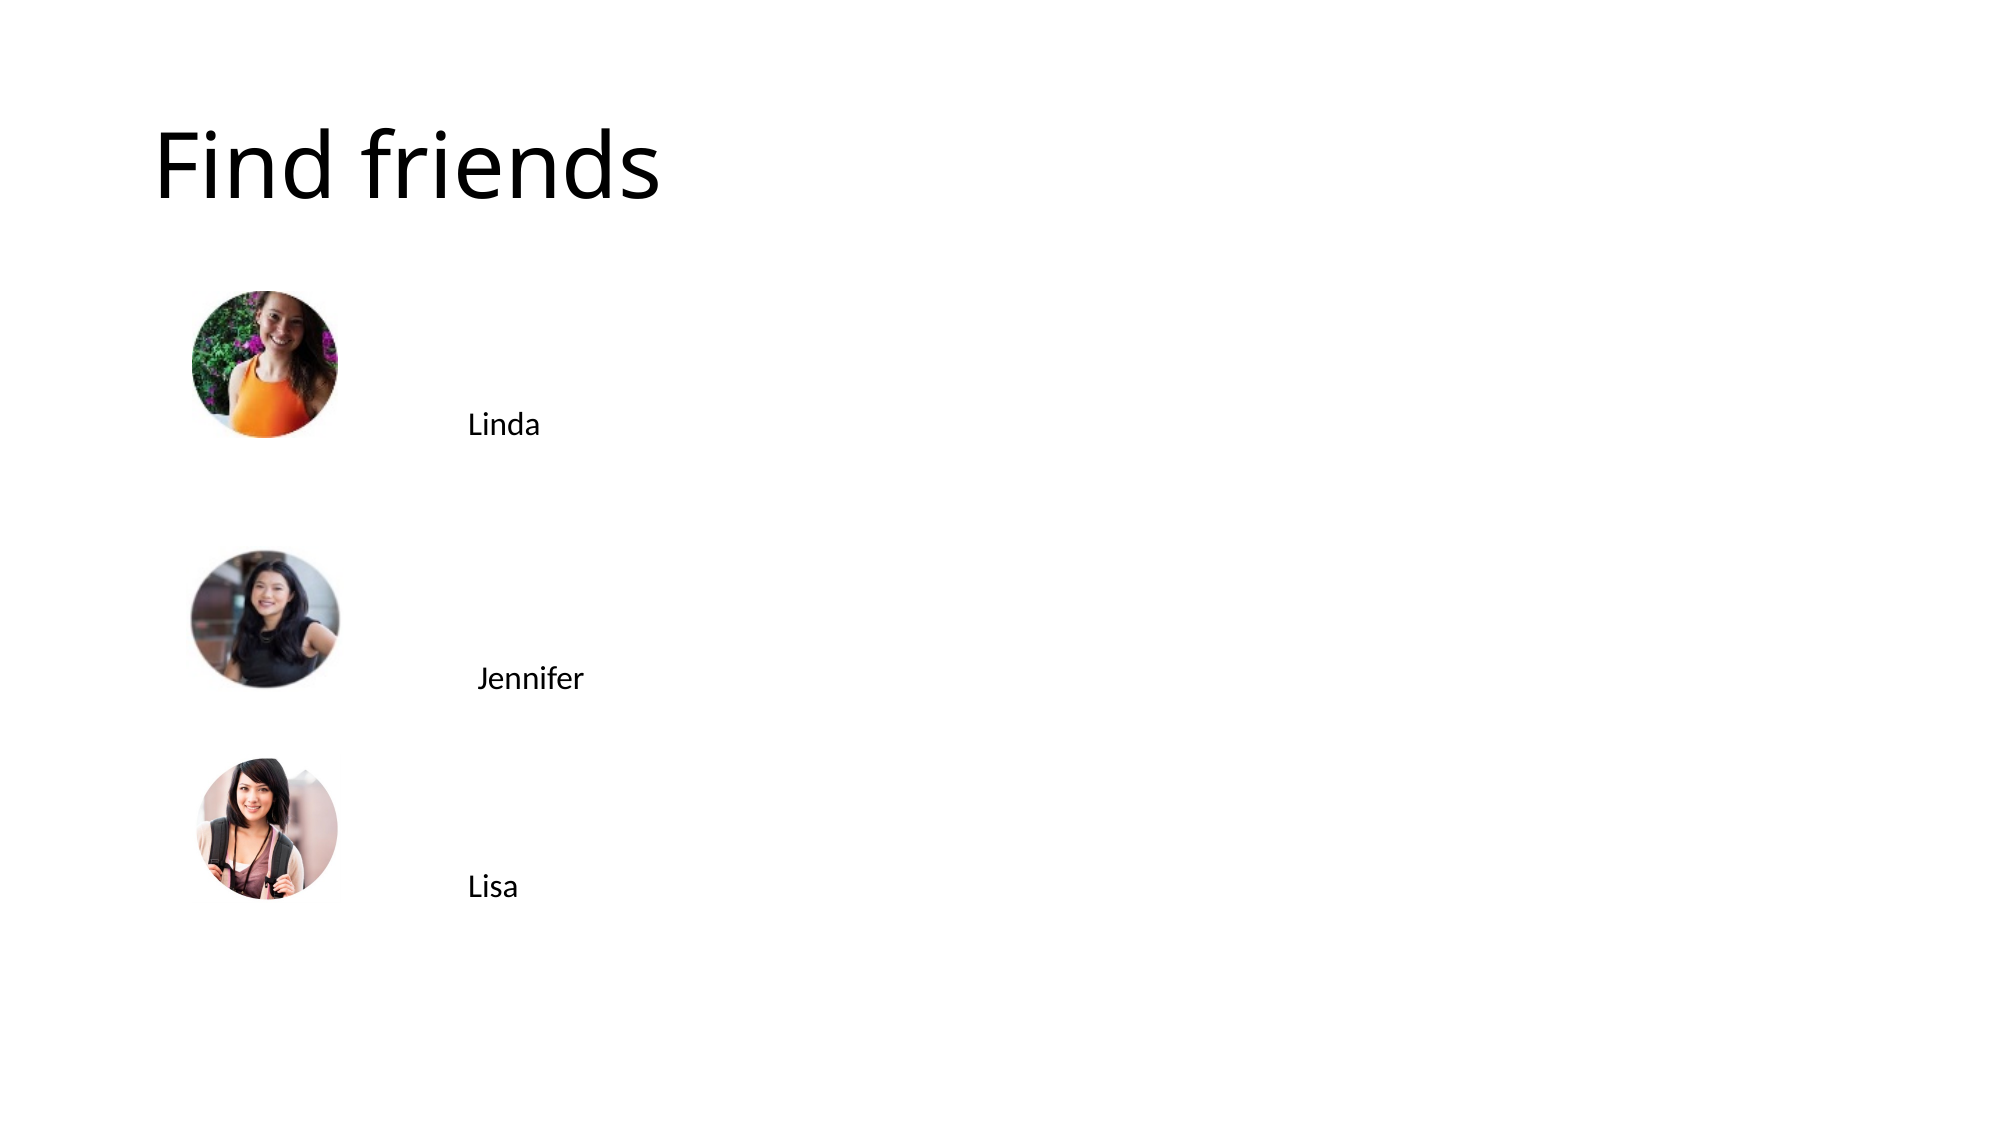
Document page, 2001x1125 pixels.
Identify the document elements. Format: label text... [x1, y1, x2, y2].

title Find friends [137, 59, 1863, 278]
text_box Lisa [453, 854, 621, 900]
text_box Linda [453, 392, 621, 438]
text_box Jennifer [462, 645, 630, 692]
picture [192, 291, 338, 438]
picture [192, 754, 341, 903]
picture [186, 546, 344, 692]
